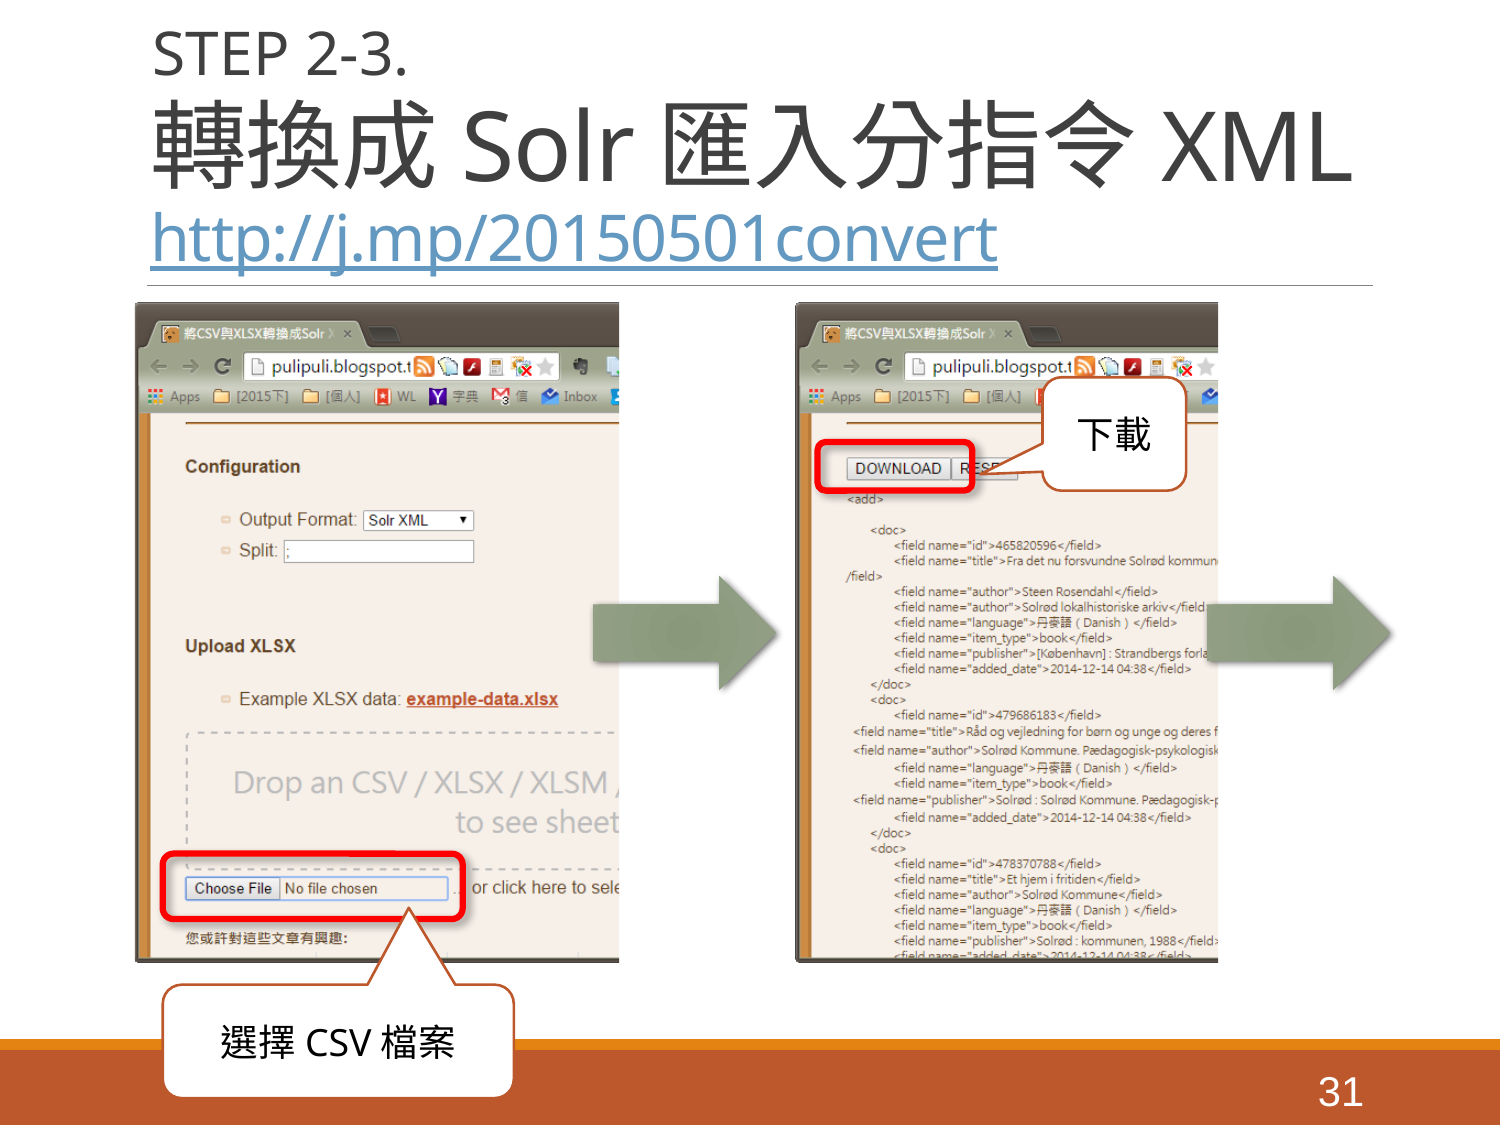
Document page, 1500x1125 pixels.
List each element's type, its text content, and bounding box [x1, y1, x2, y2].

title 轉換成Solr匯入分指令XML http://j.mp/20150501convert [135, 96, 1373, 284]
list STEP 2-3. [134, 37, 1373, 96]
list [134, 302, 620, 964]
text_box 選擇CSV檔案 [161, 971, 516, 1100]
slide_number 31 [1218, 1059, 1380, 1120]
text_box [1227, 575, 1391, 690]
picture [794, 302, 1219, 964]
text_box [627, 575, 777, 690]
